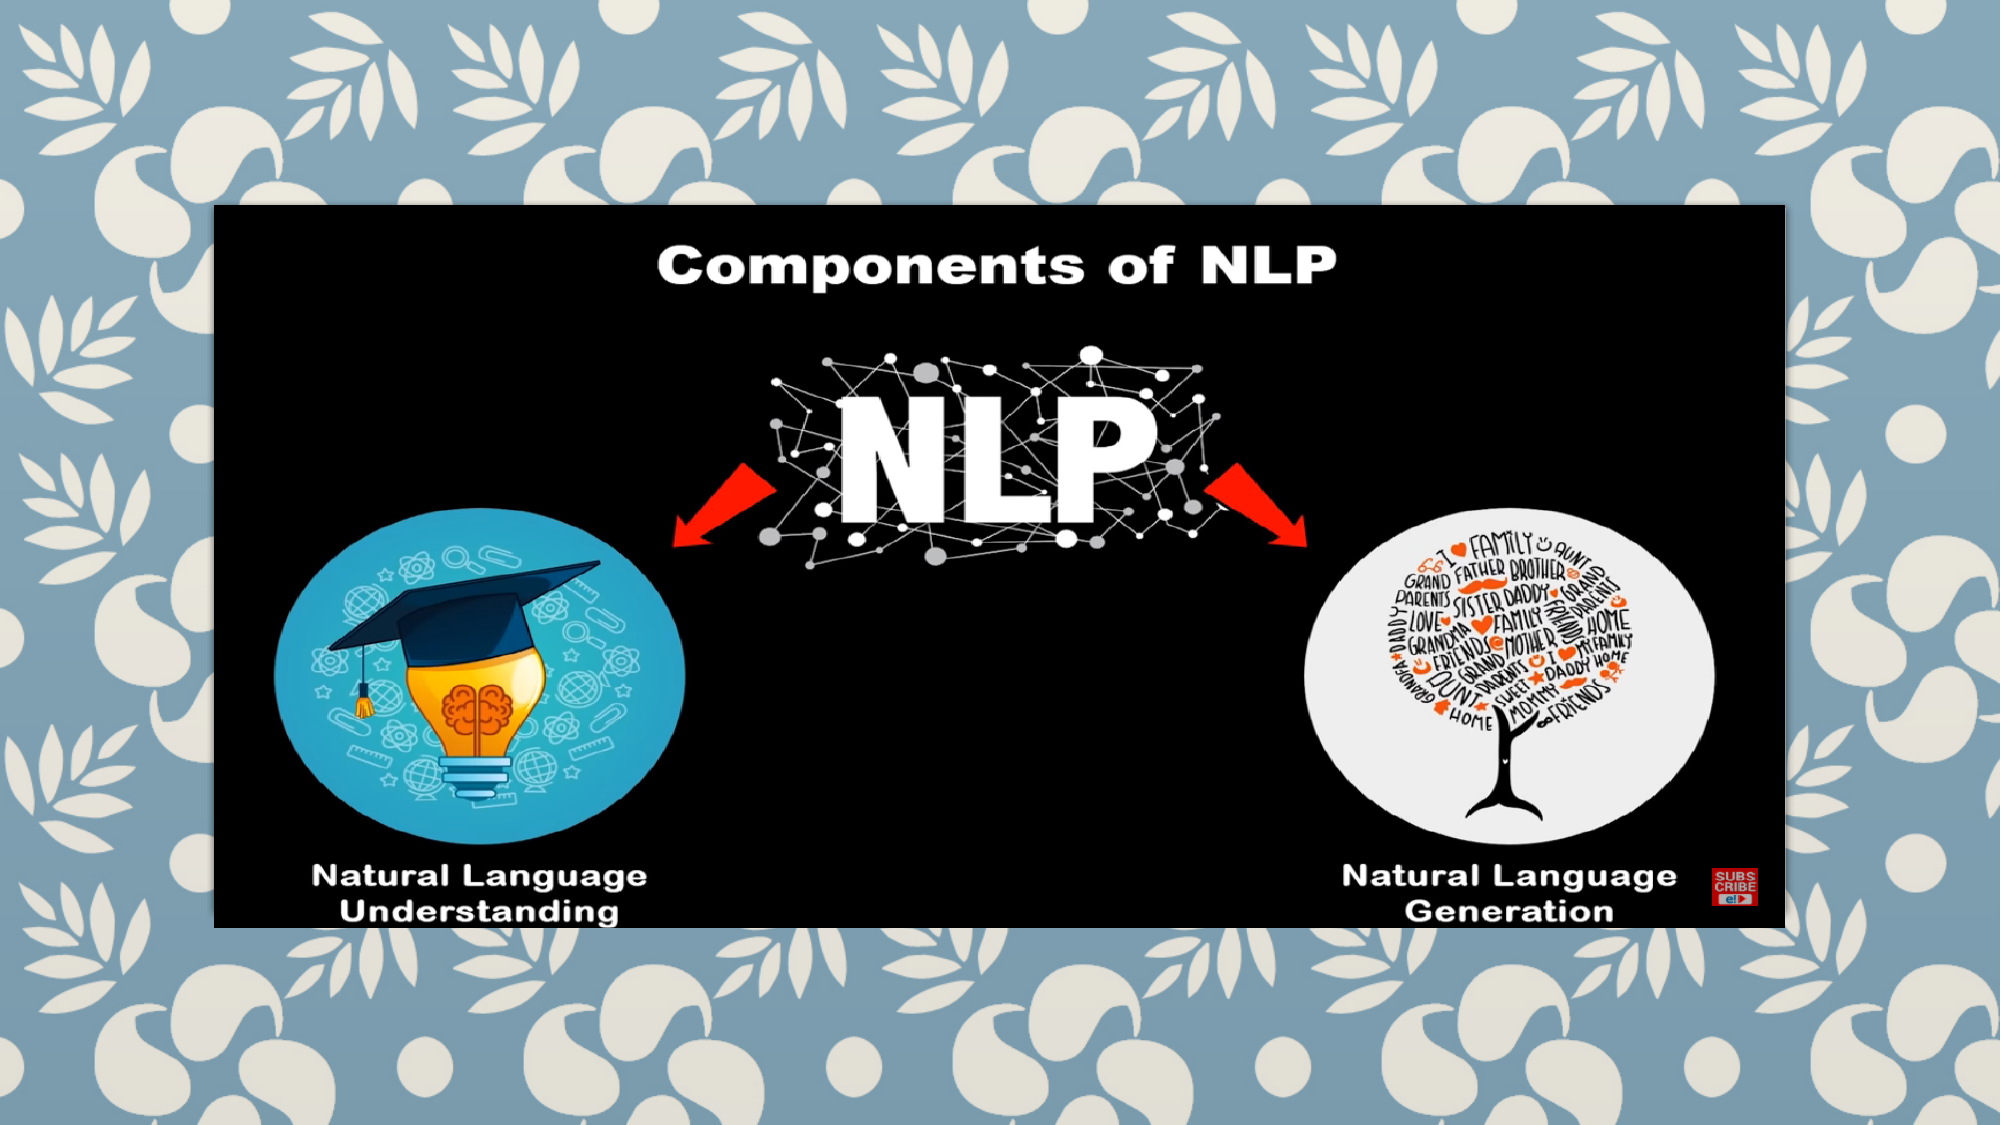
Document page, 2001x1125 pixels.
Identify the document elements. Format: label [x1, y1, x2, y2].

picture [214, 205, 1785, 928]
